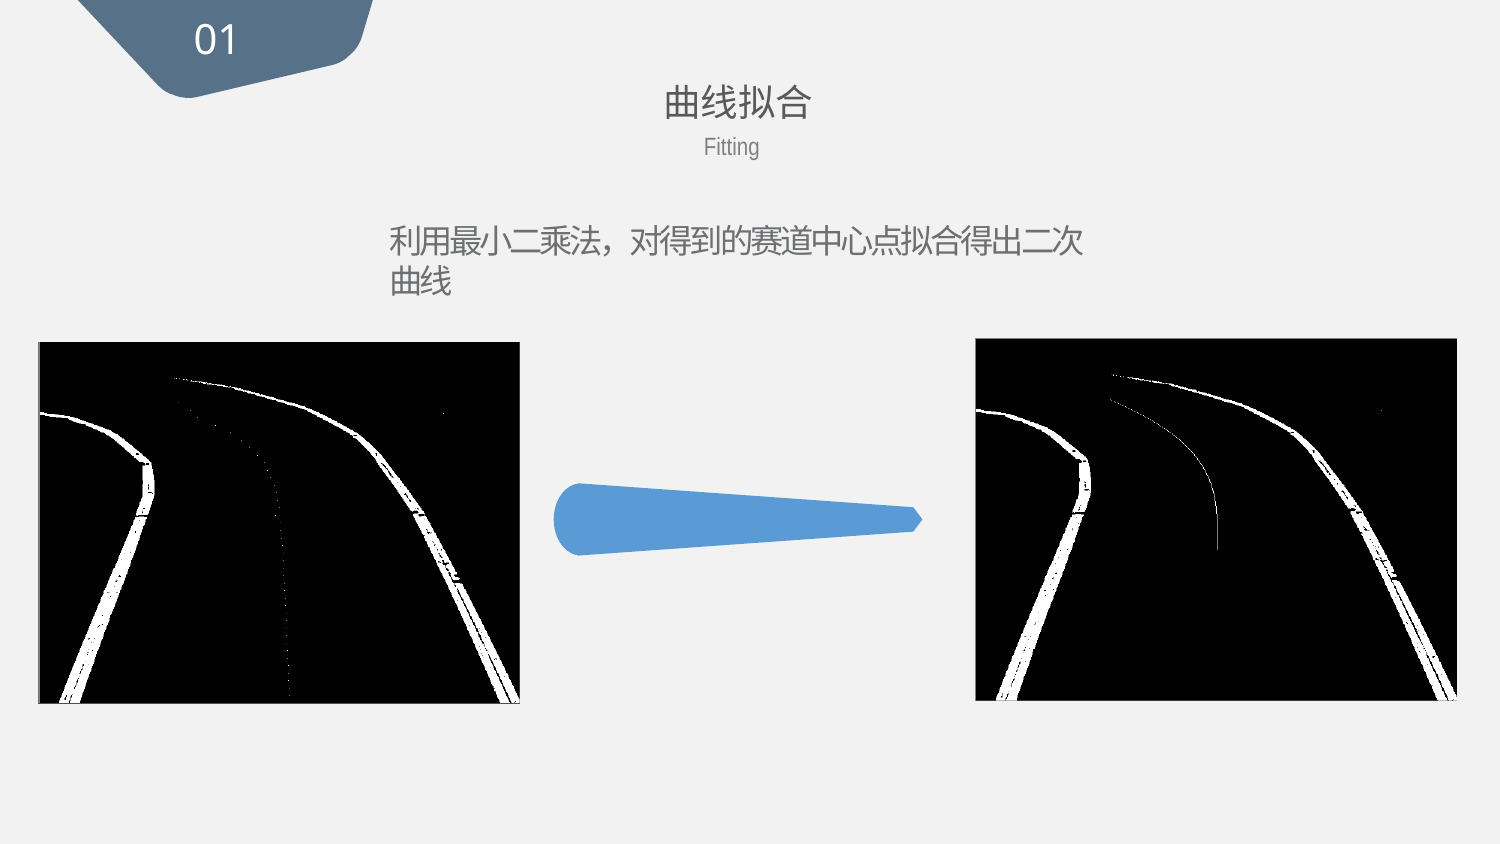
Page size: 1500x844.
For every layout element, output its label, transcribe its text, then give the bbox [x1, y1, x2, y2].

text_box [553, 483, 923, 556]
text_box Fitting [626, 123, 843, 169]
picture [975, 338, 1457, 701]
picture [38, 342, 520, 704]
text_box 曲线拟合 [569, 71, 907, 132]
text_box 利用最小二乘法，对得到的赛道中心点拟合得出二次曲线 [374, 212, 1103, 308]
text_box 01 [151, 5, 284, 71]
